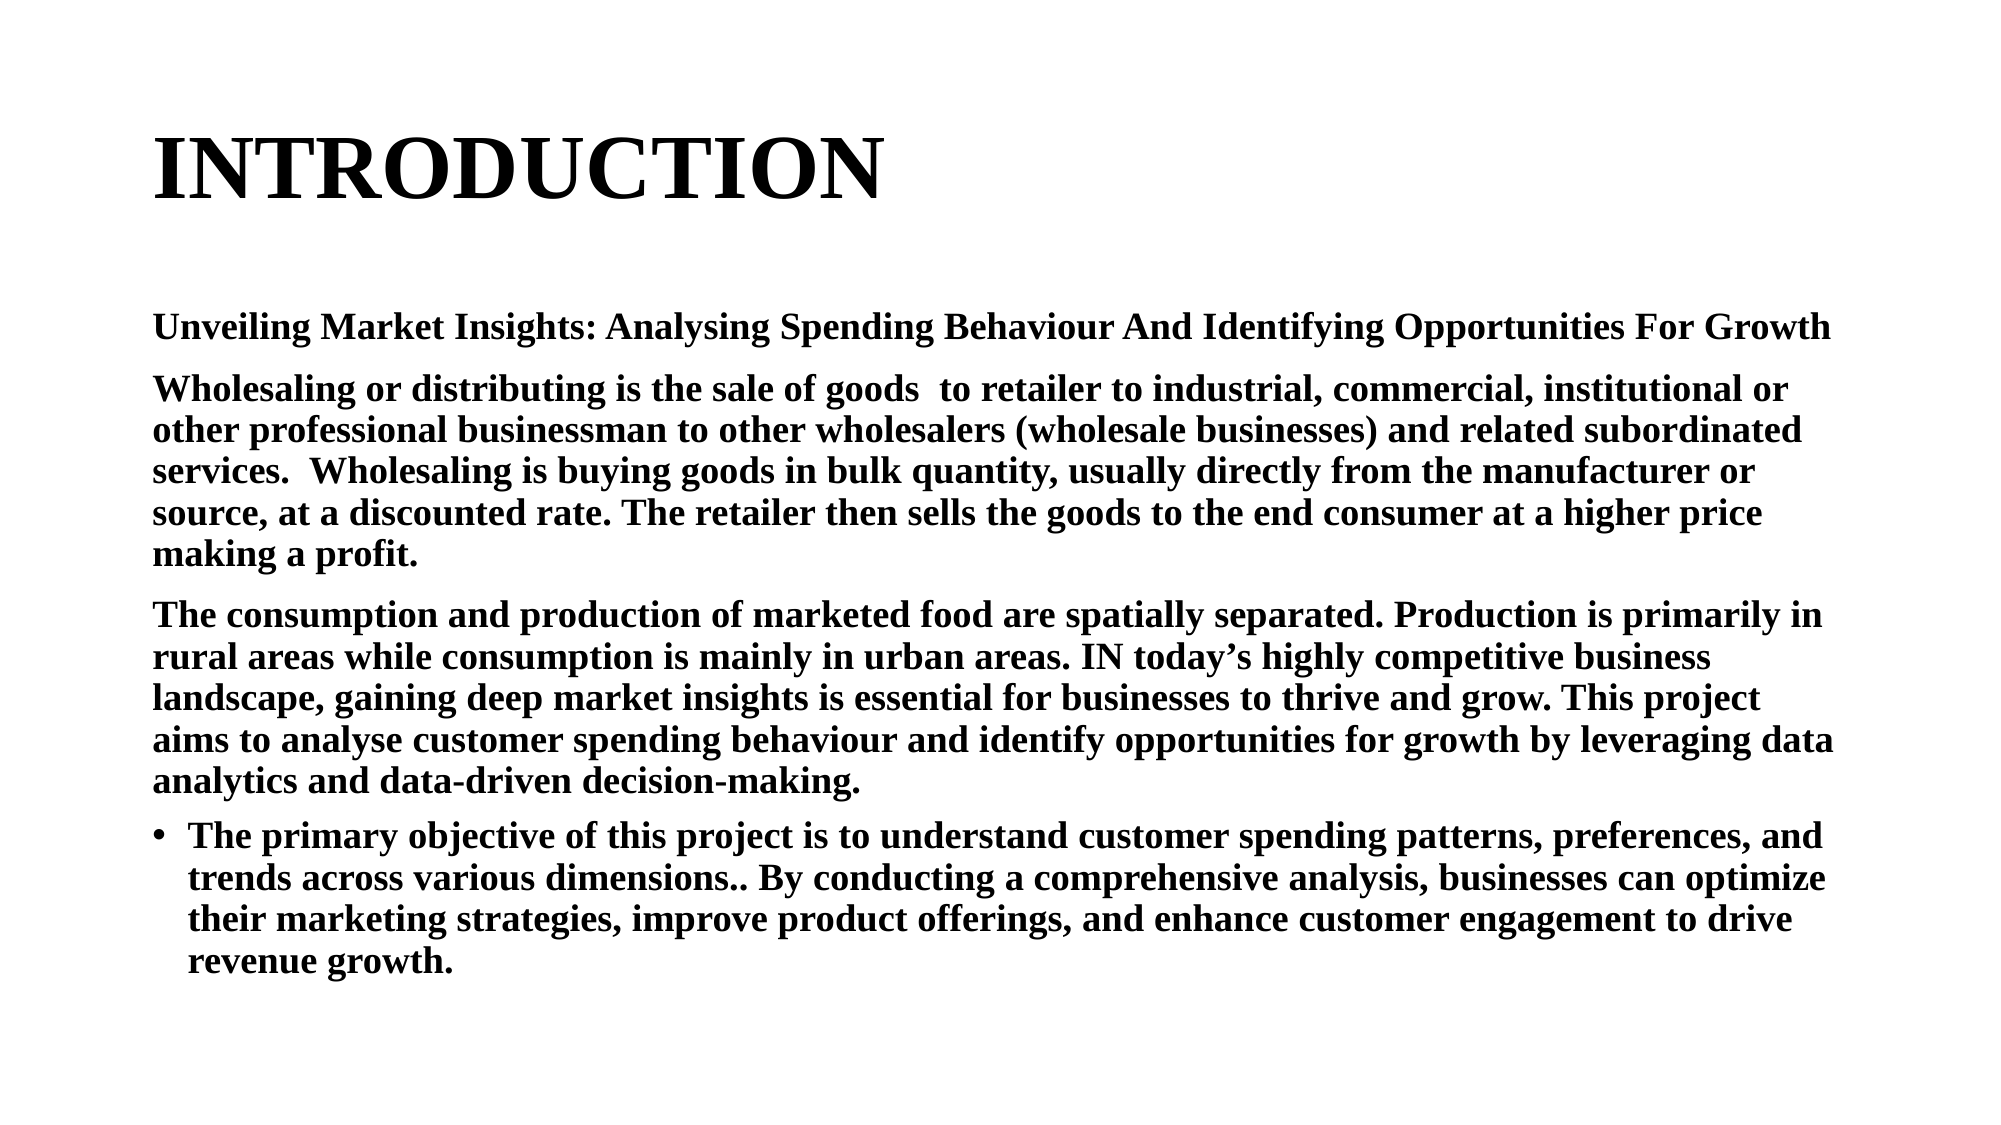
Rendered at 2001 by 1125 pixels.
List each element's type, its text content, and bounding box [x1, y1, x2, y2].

title INTRODUCTION [137, 59, 1863, 278]
list Unveiling Market Insights: Analysing Spending Behaviour And Identifying Opportunities For Growth Wholesaling or distributing is the sale of goods to retailer to industrial, commercial, institutional or other professional businessman to other wholesalers (wholesale businesses) and related subordinated services. Wholesaling is buying goods in bulk quantity, usually directly from the manufacturer or source, at a discounted rate. The retailer then sells the goods to the end consumer at a higher price making a profit. The consumption and production of marketed food are spatially separated. Production is primarily in rural areas while consumption is mainly in urban areas. IN today’s highly competitive business landscape, gaining deep market insights is essential for businesses to thrive and grow. This project aims to analyse customer spending behaviour and identify opportunities for growth by leveraging data analytics and data-driven decision-making. The primary objective of this project is to understand customer spending patterns, preferences, and trends across various dimensions.. By conducting a comprehensive analysis, businesses can optimize their marketing strategies, improve product offerings, and enhance customer engagement to drive revenue growth. [137, 299, 1863, 1014]
